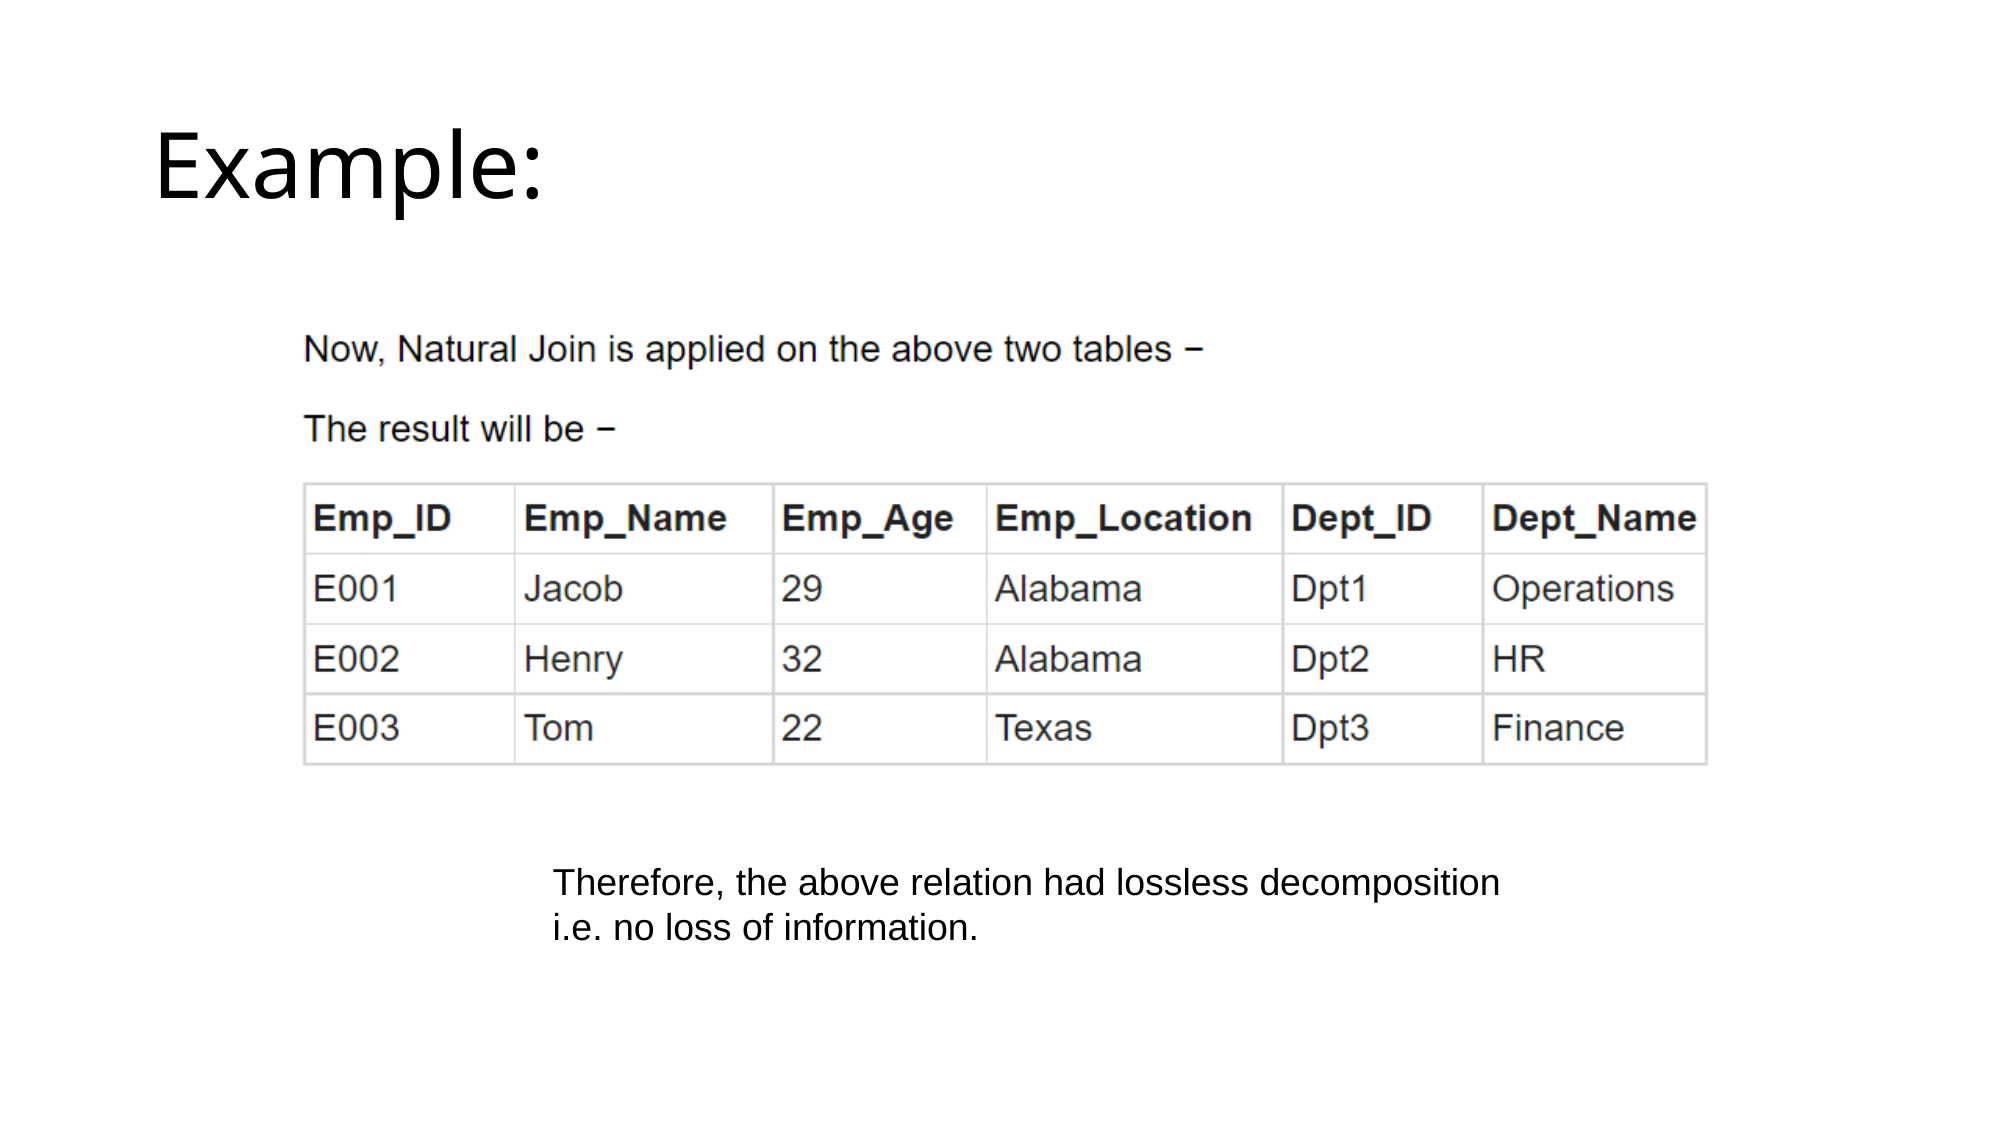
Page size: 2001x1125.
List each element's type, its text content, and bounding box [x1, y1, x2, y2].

title Example: [137, 59, 1863, 278]
text_box Therefore, the above relation had lossless decomposition i.e. no loss of information. [537, 850, 1538, 956]
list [283, 315, 1738, 813]
